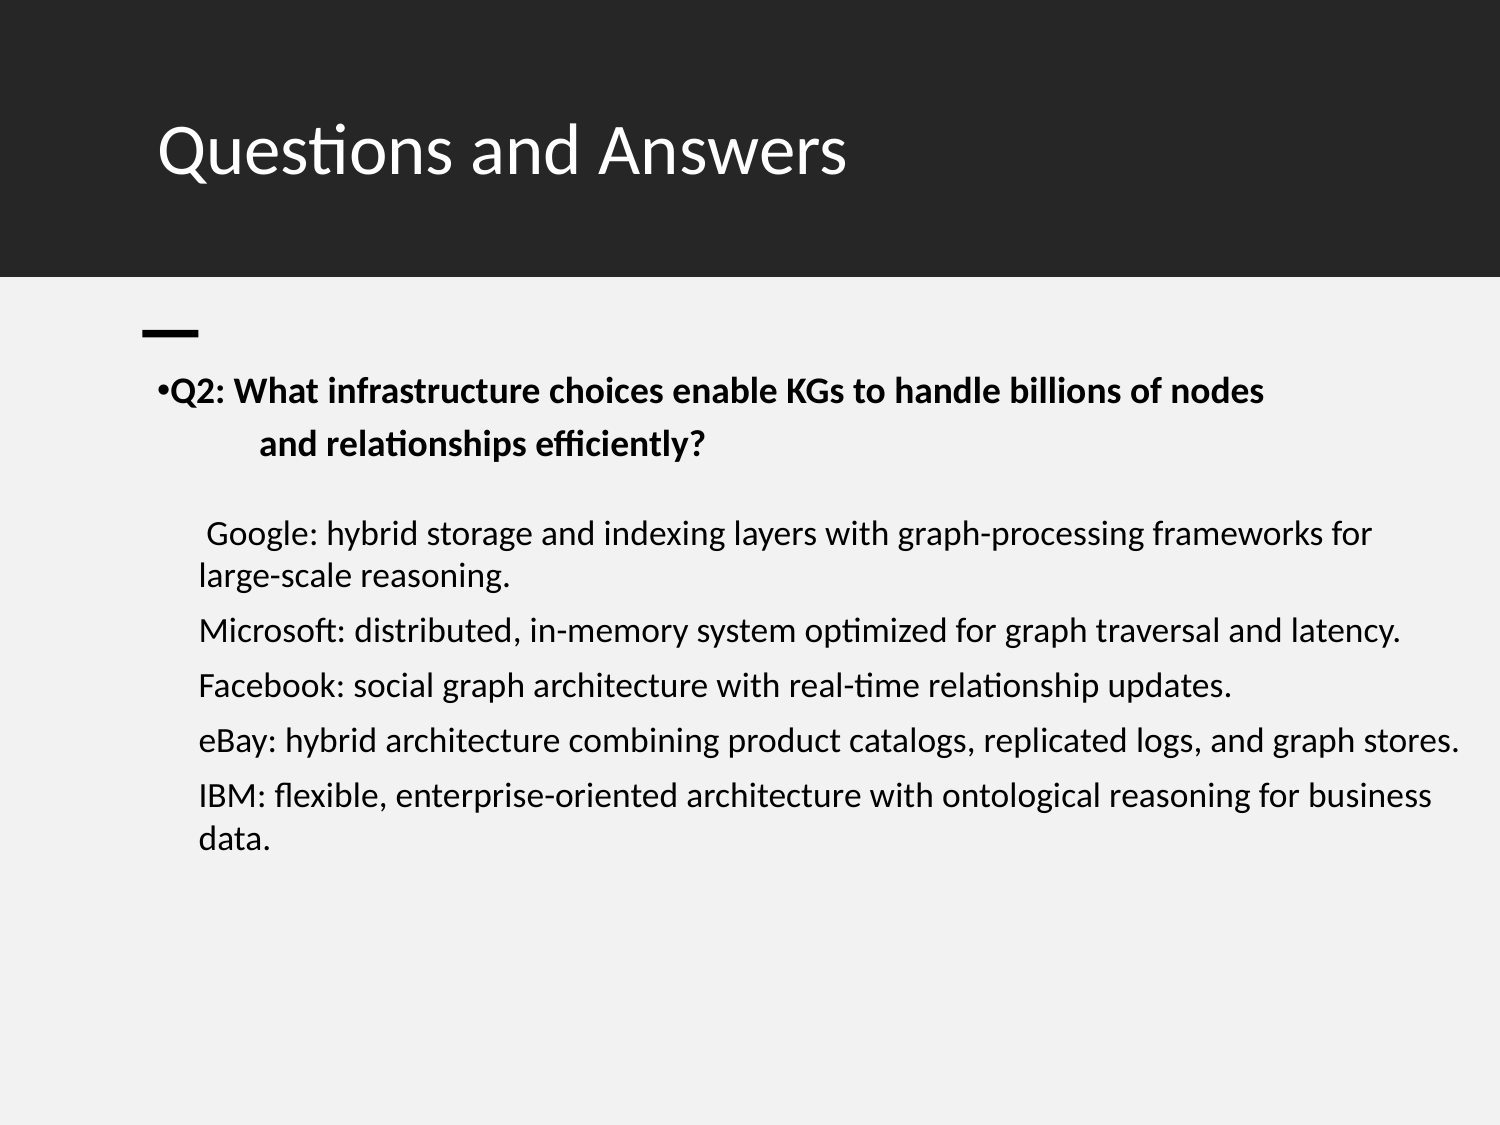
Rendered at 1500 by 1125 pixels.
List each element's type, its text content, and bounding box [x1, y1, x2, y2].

text_box [0, 0, 1500, 275]
text_box Questions and Answers [142, 104, 1359, 253]
text_box [0, 275, 1500, 1125]
text_box Google: hybrid storage and indexing layers with graph-processing frameworks for large-scale reasoning. Microsoft: distributed, in-memory system optimized for graph traversal and latency. Facebook: social graph architecture with real-time relationship updates. eBay: hybrid architecture combining product catalogs, replicated logs, and graph stores. IBM: flexible, enterprise-oriented architecture with ontological reasoning for business data. [198, 509, 1463, 907]
text_box Q2: What infrastructure choices enable KGs to handle billions of nodes and relationships efficiently? [142, 363, 1358, 1014]
text_box [140, 328, 201, 339]
